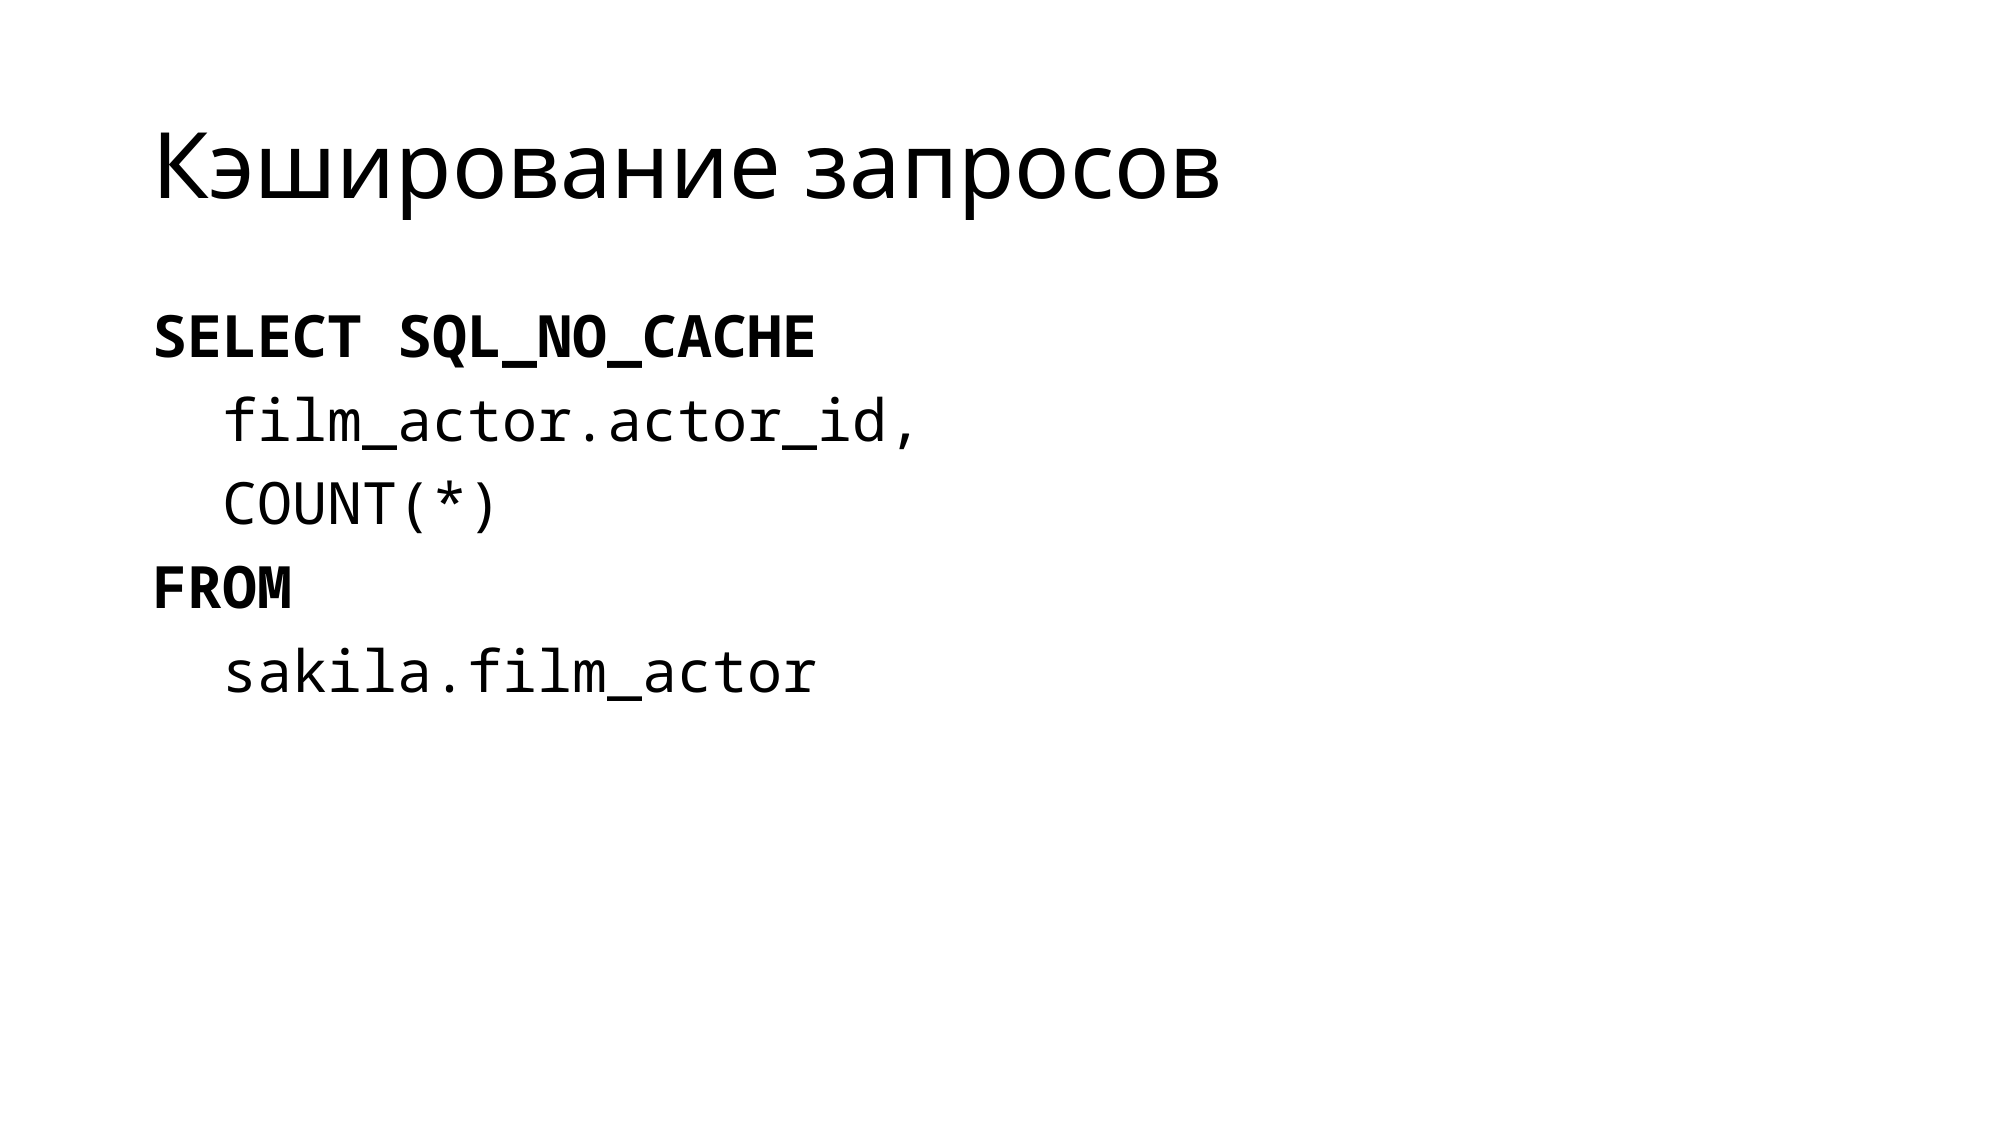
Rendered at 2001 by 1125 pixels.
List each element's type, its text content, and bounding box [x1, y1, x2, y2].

title Кэширование запросов [137, 59, 1863, 278]
list SELECT SQL_NO_CACHE film_actor.actor_id, COUNT(*) FROM sakila.film_actor [137, 299, 1863, 1014]
